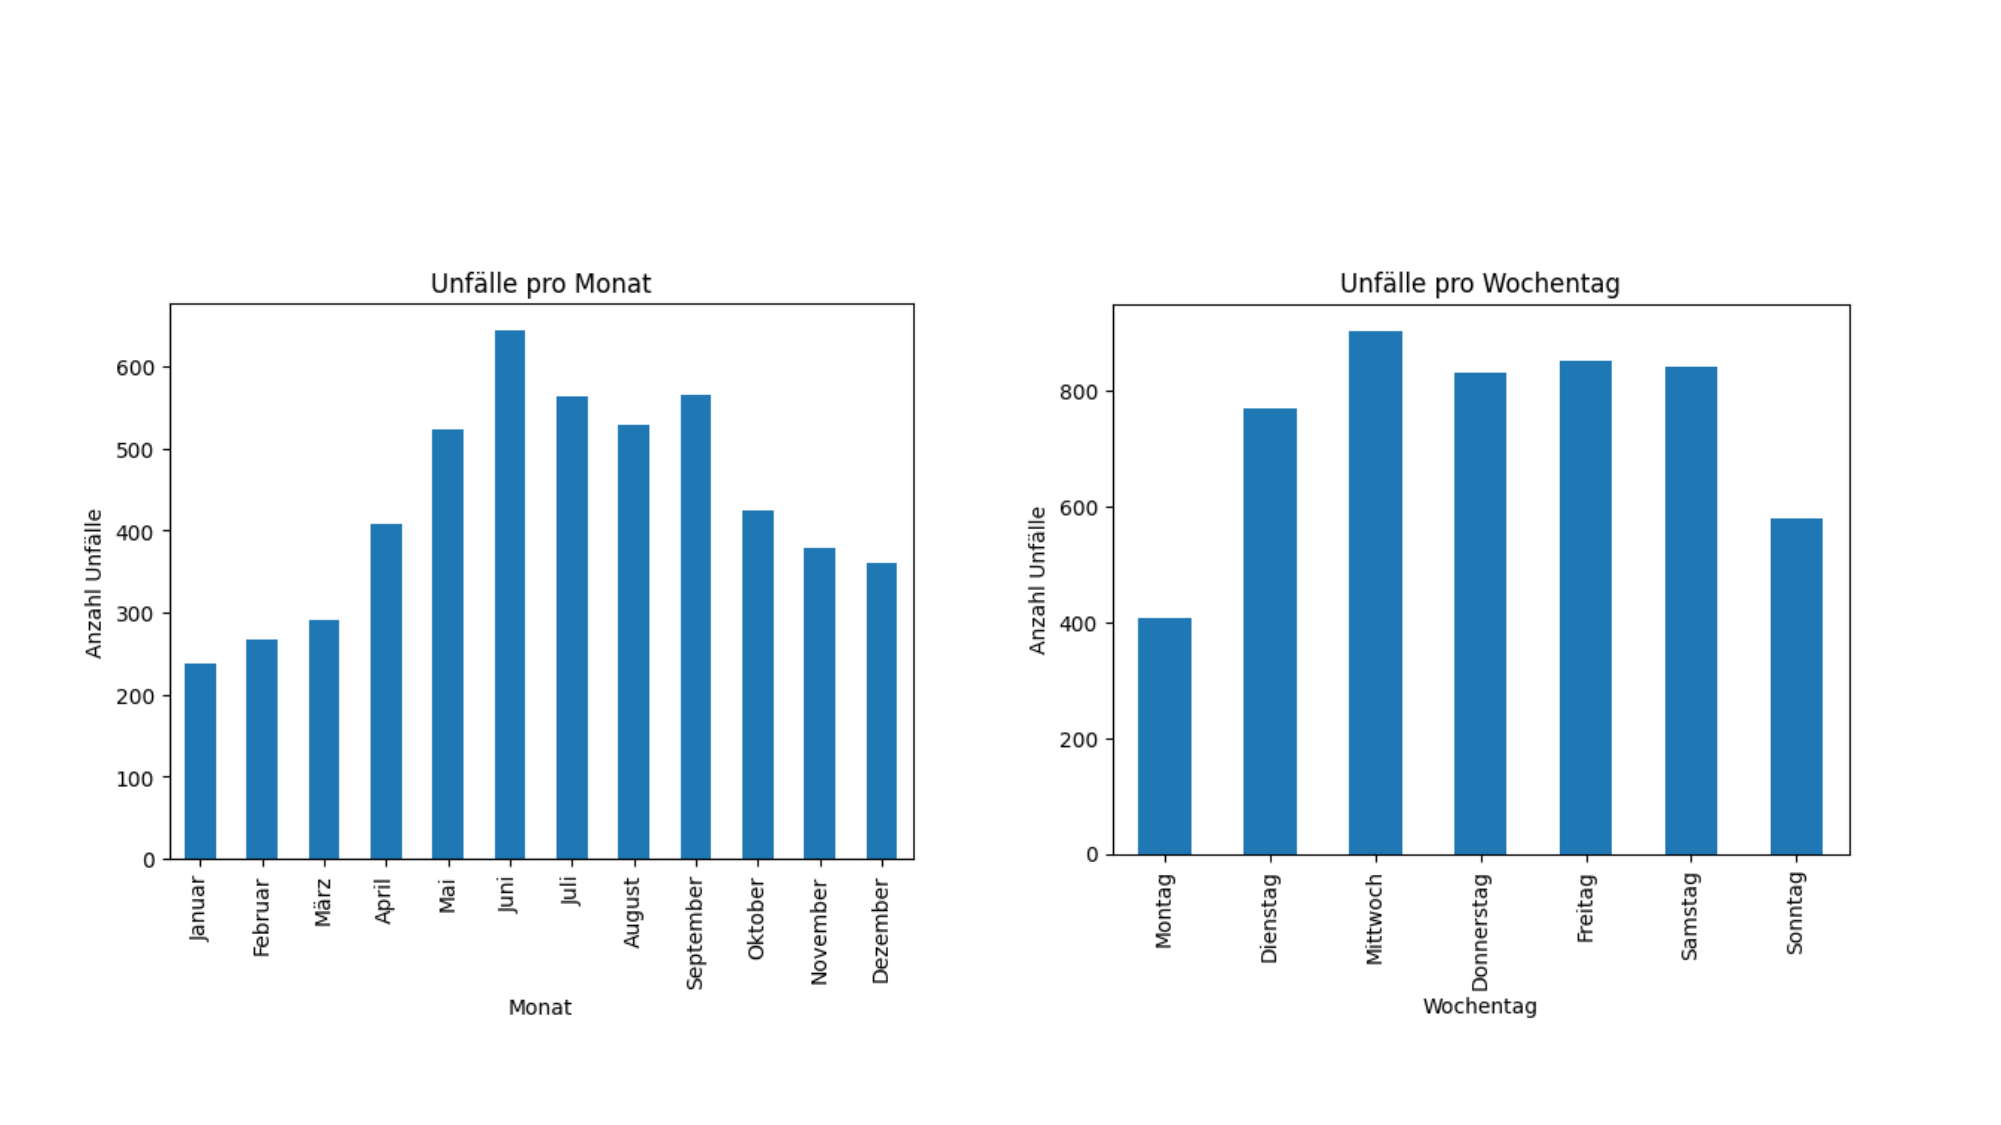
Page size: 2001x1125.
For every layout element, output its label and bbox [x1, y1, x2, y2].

picture [1014, 257, 1863, 1033]
list [70, 257, 928, 1033]
